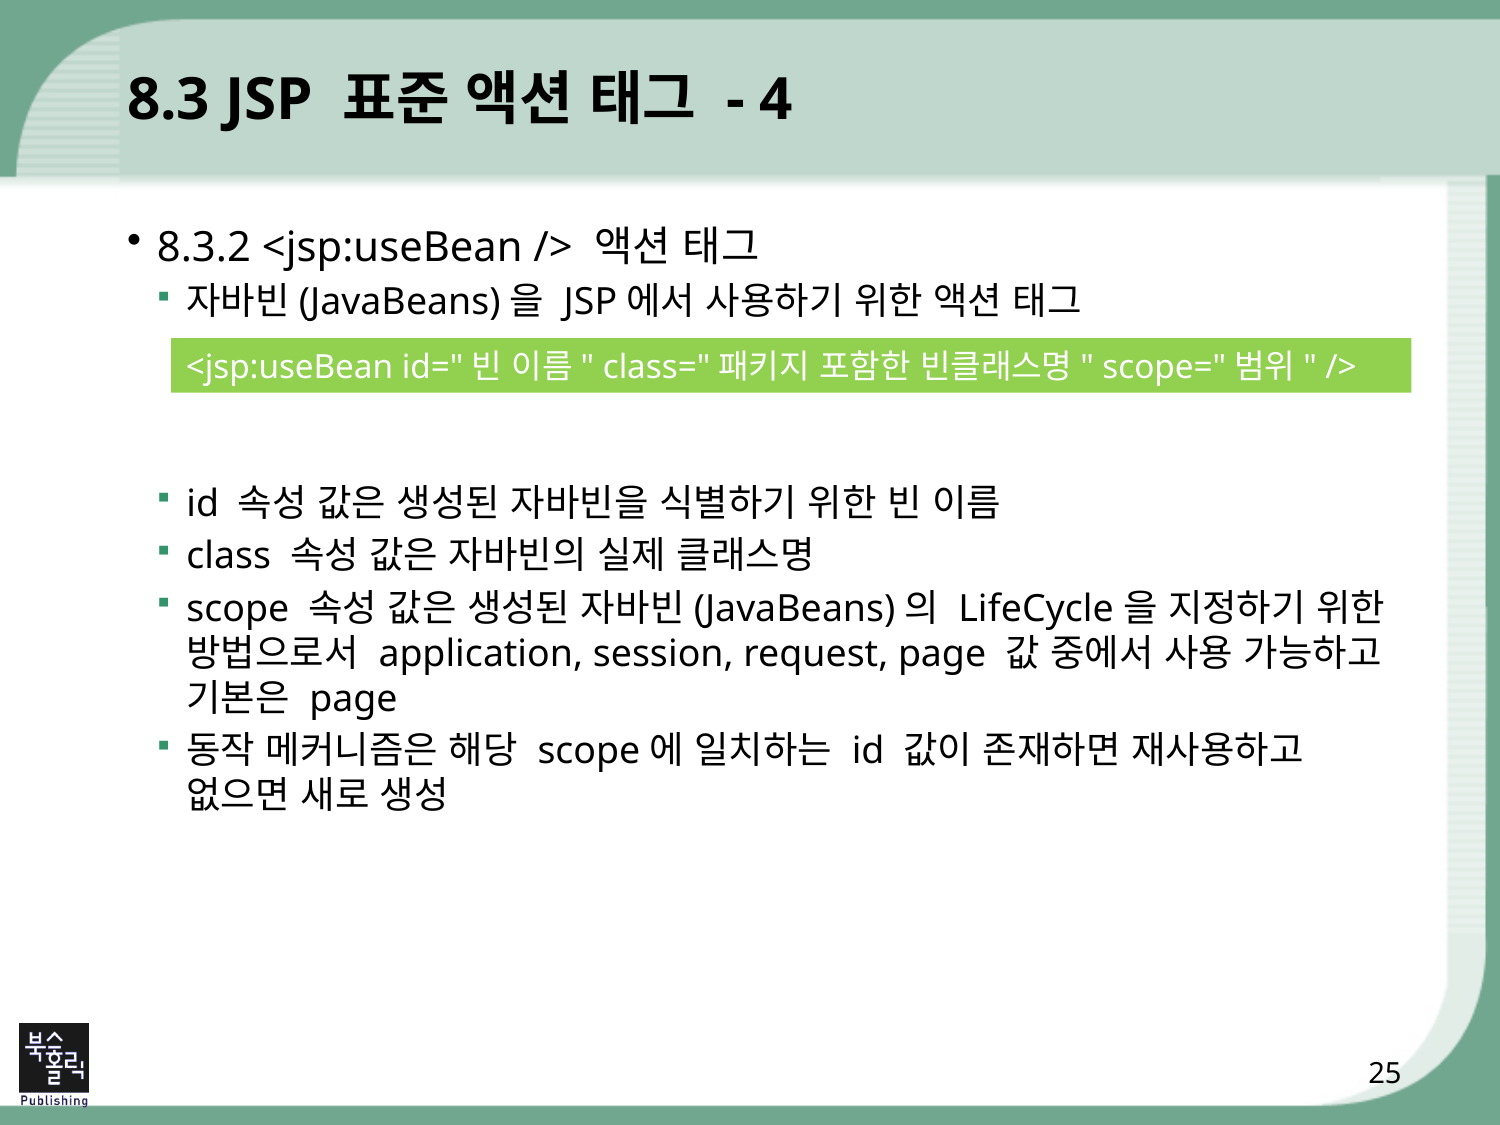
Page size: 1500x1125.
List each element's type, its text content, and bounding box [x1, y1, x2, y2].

text_box <jsp:useBean id="빈 이름" class="패키지 포함한 빈클래스명" scope="범위" /> [171, 338, 1412, 393]
slide_number 25 [1104, 1046, 1418, 1101]
list 8.3.2 <jsp:useBean /> 액션 태그 자바빈(JavaBeans)을 JSP에서 사용하기 위한 액션 태그 id 속성 값은 생성된 자바빈을 식별하기 위한 빈 이름 class 속성 값은 자바빈의 실제 클래스명 scope 속성 값은 생성된 자바빈(JavaBeans)의 LifeCycle을 지정하기 위한 방법으로서 application, session, request, page 값 중에서 사용 가능하고 기본은 page 동작 메커니즘은 해당 scope에 일치하는 id 값이 존재하면 재사용하고 없으면 새로 생성 [111, 212, 1422, 1012]
title 8.3 JSP 표준 액션 태그 - 4 [111, 18, 1500, 173]
